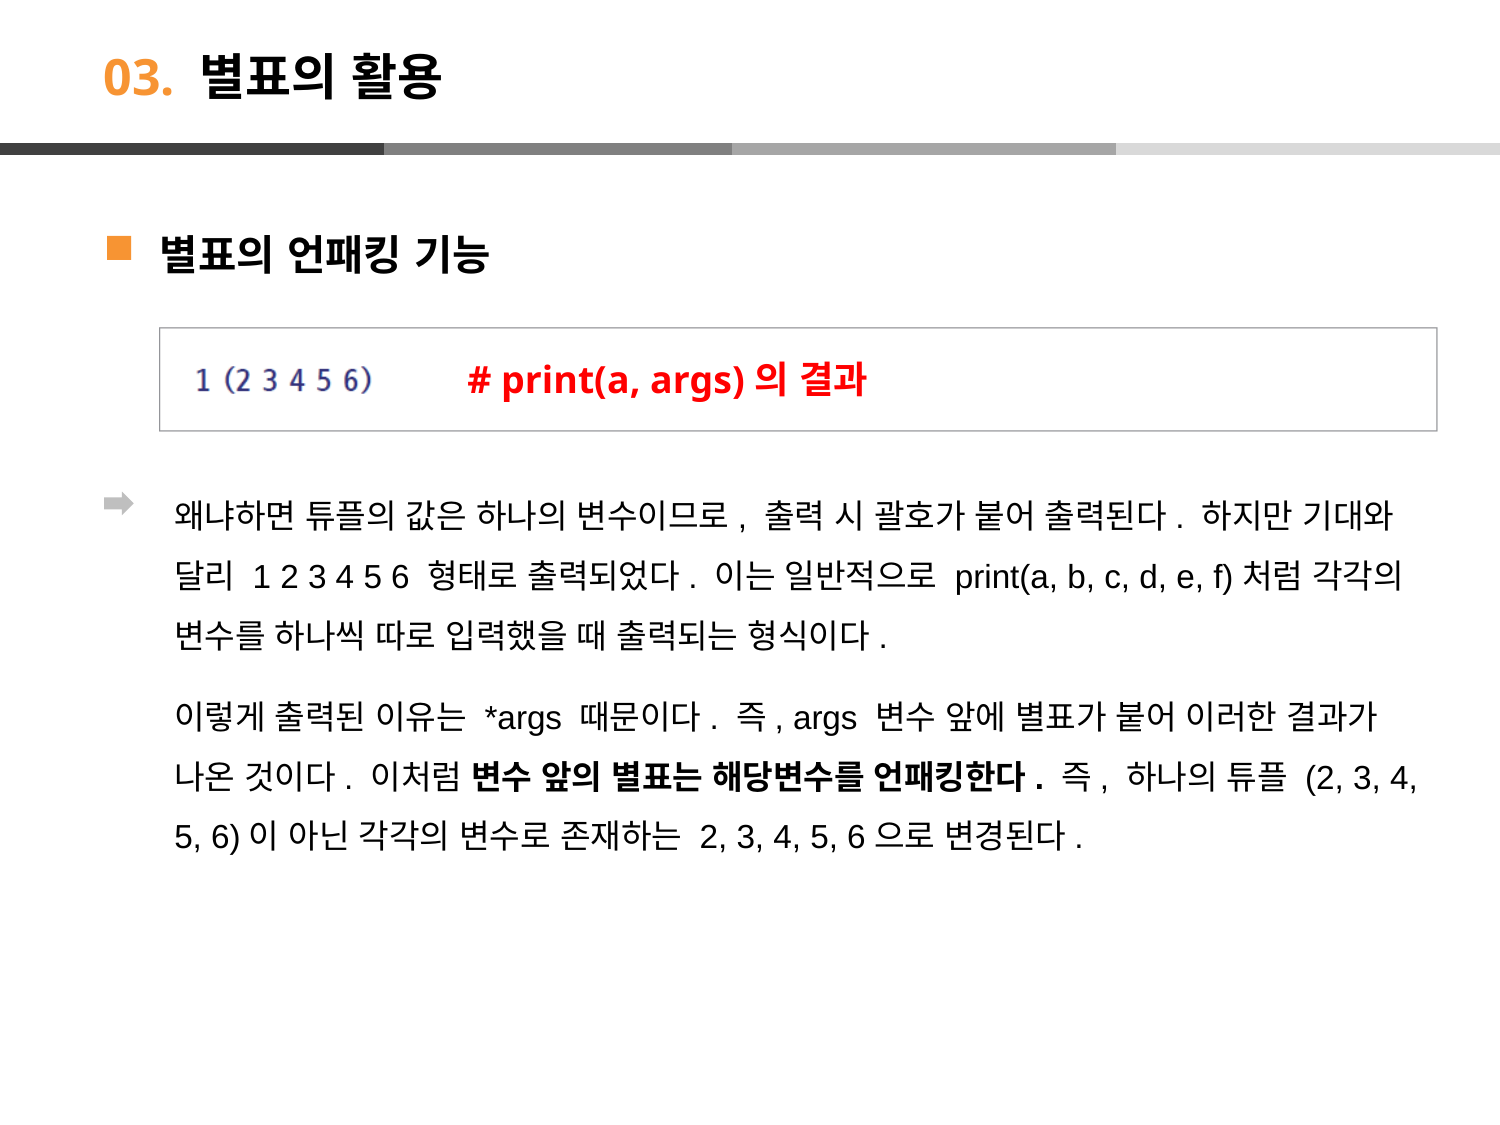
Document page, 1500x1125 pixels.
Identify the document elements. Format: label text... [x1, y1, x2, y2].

list 별표의 언패킹 기능 [88, 196, 1436, 386]
title 03. 별표의 활용 [88, 30, 1211, 121]
text_box [101, 489, 136, 518]
picture [159, 325, 1440, 433]
text_box 왜냐하면 튜플의 값은 하나의 변수이므로, 출력 시 괄호가 붙어 출력된다. 하지만 기대와 달리 1 2 3 4 5 6 형태로 출력되었다. 이는 일반적으로 print(a, b, c, d, e, f)처럼 각각의 변수를 하나씩 따로 입력했을 때 출력되는 형식이다. 이렇게 출력된 이유는 *args 때문이다. 즉, args 변수 앞에 별표가 붙어 이러한 결과가 나온 것이다. 이처럼 변수 앞의 별표는 해당변수를 언패킹한다. 즉, 하나의 튜플 (2, 3, 4, 5, 6)이 아닌 각각의 변수로 존재하는 2, 3, 4, 5, 6으로 변경된다. [159, 468, 1447, 906]
